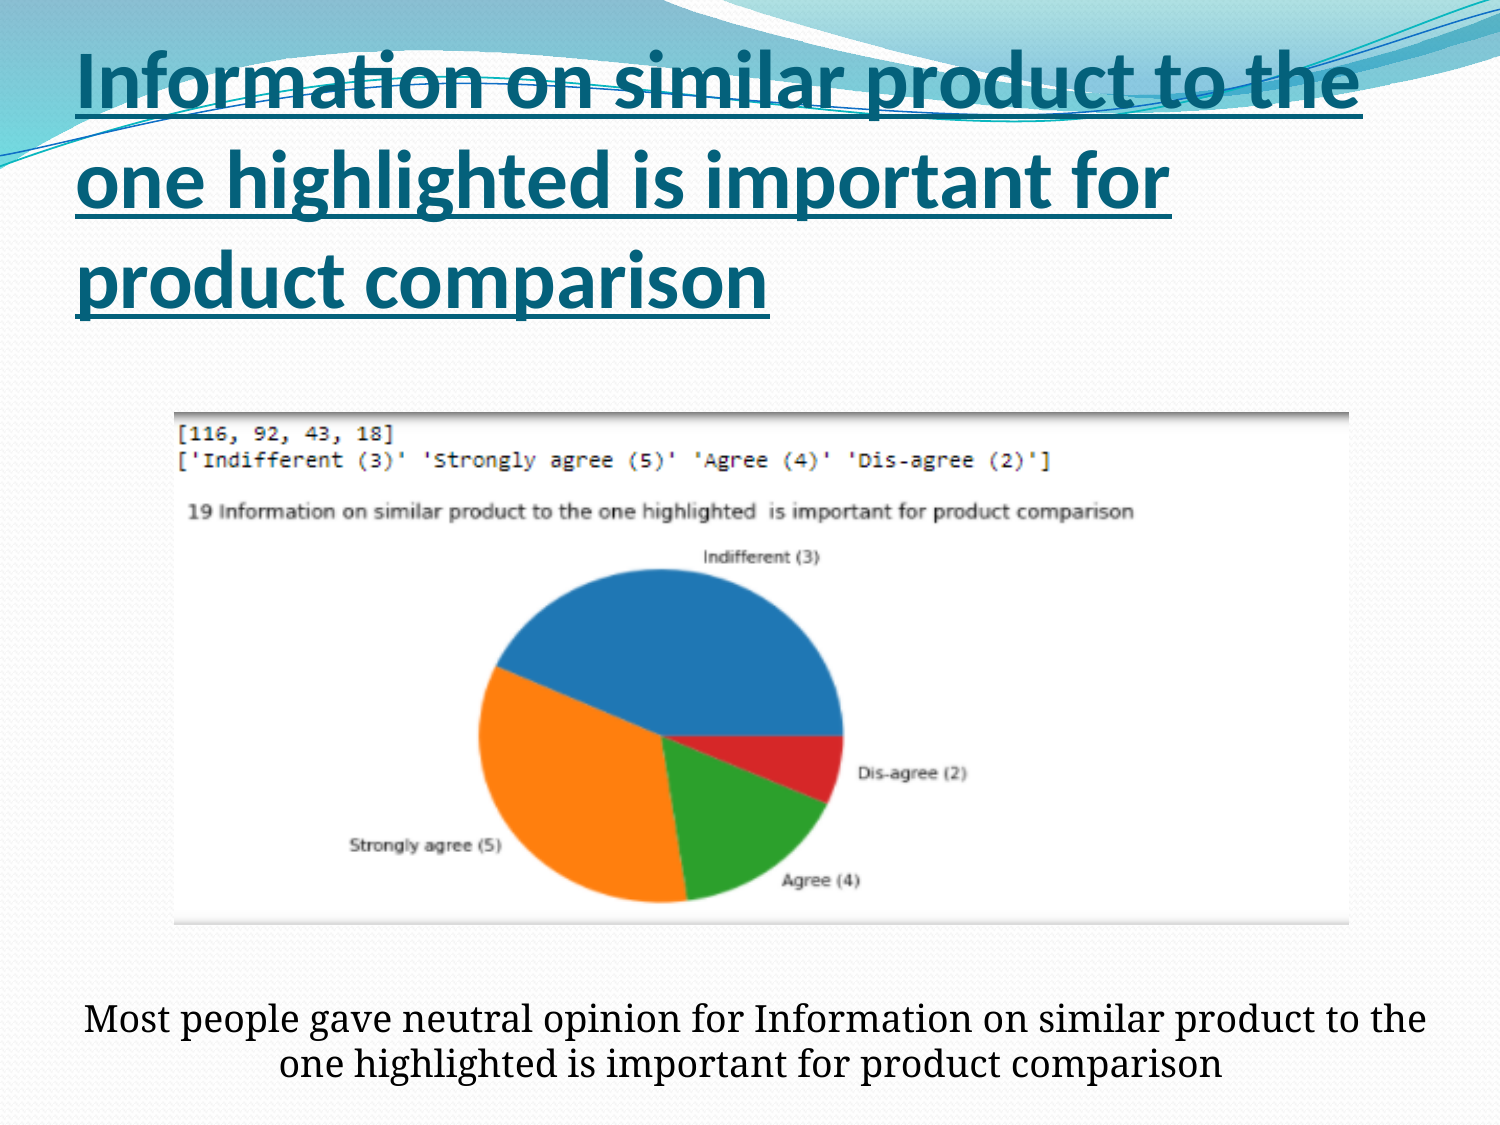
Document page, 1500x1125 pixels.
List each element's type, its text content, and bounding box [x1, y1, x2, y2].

text_box Most people gave neutral opinion for Information on similar product to the one highlighted is important for product comparison [49, 987, 1463, 1093]
title Information on similar product to the one highlighted is important for product comparison [75, 125, 1425, 325]
picture [174, 412, 1349, 926]
